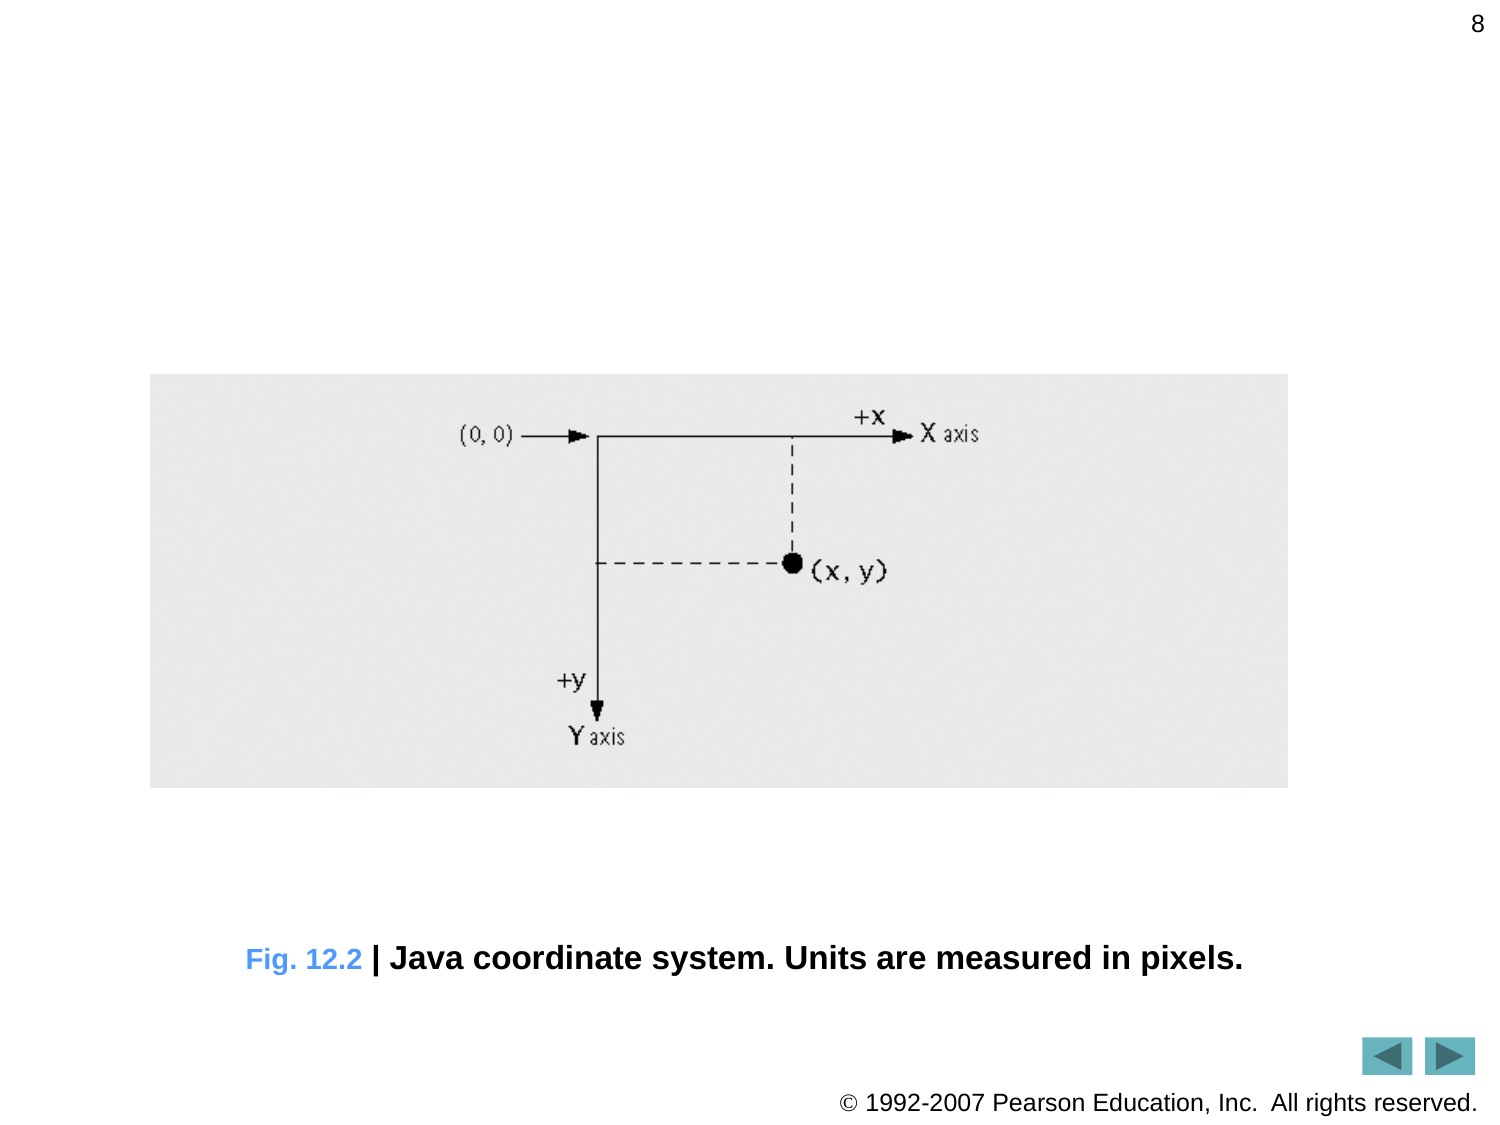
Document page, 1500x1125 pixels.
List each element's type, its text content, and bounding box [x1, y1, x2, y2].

picture [149, 374, 1288, 788]
title Fig. 12.2 | Java coordinate system. Units are measured in pixels. [174, 899, 1326, 1025]
slide_number 8 [1149, 0, 1500, 79]
